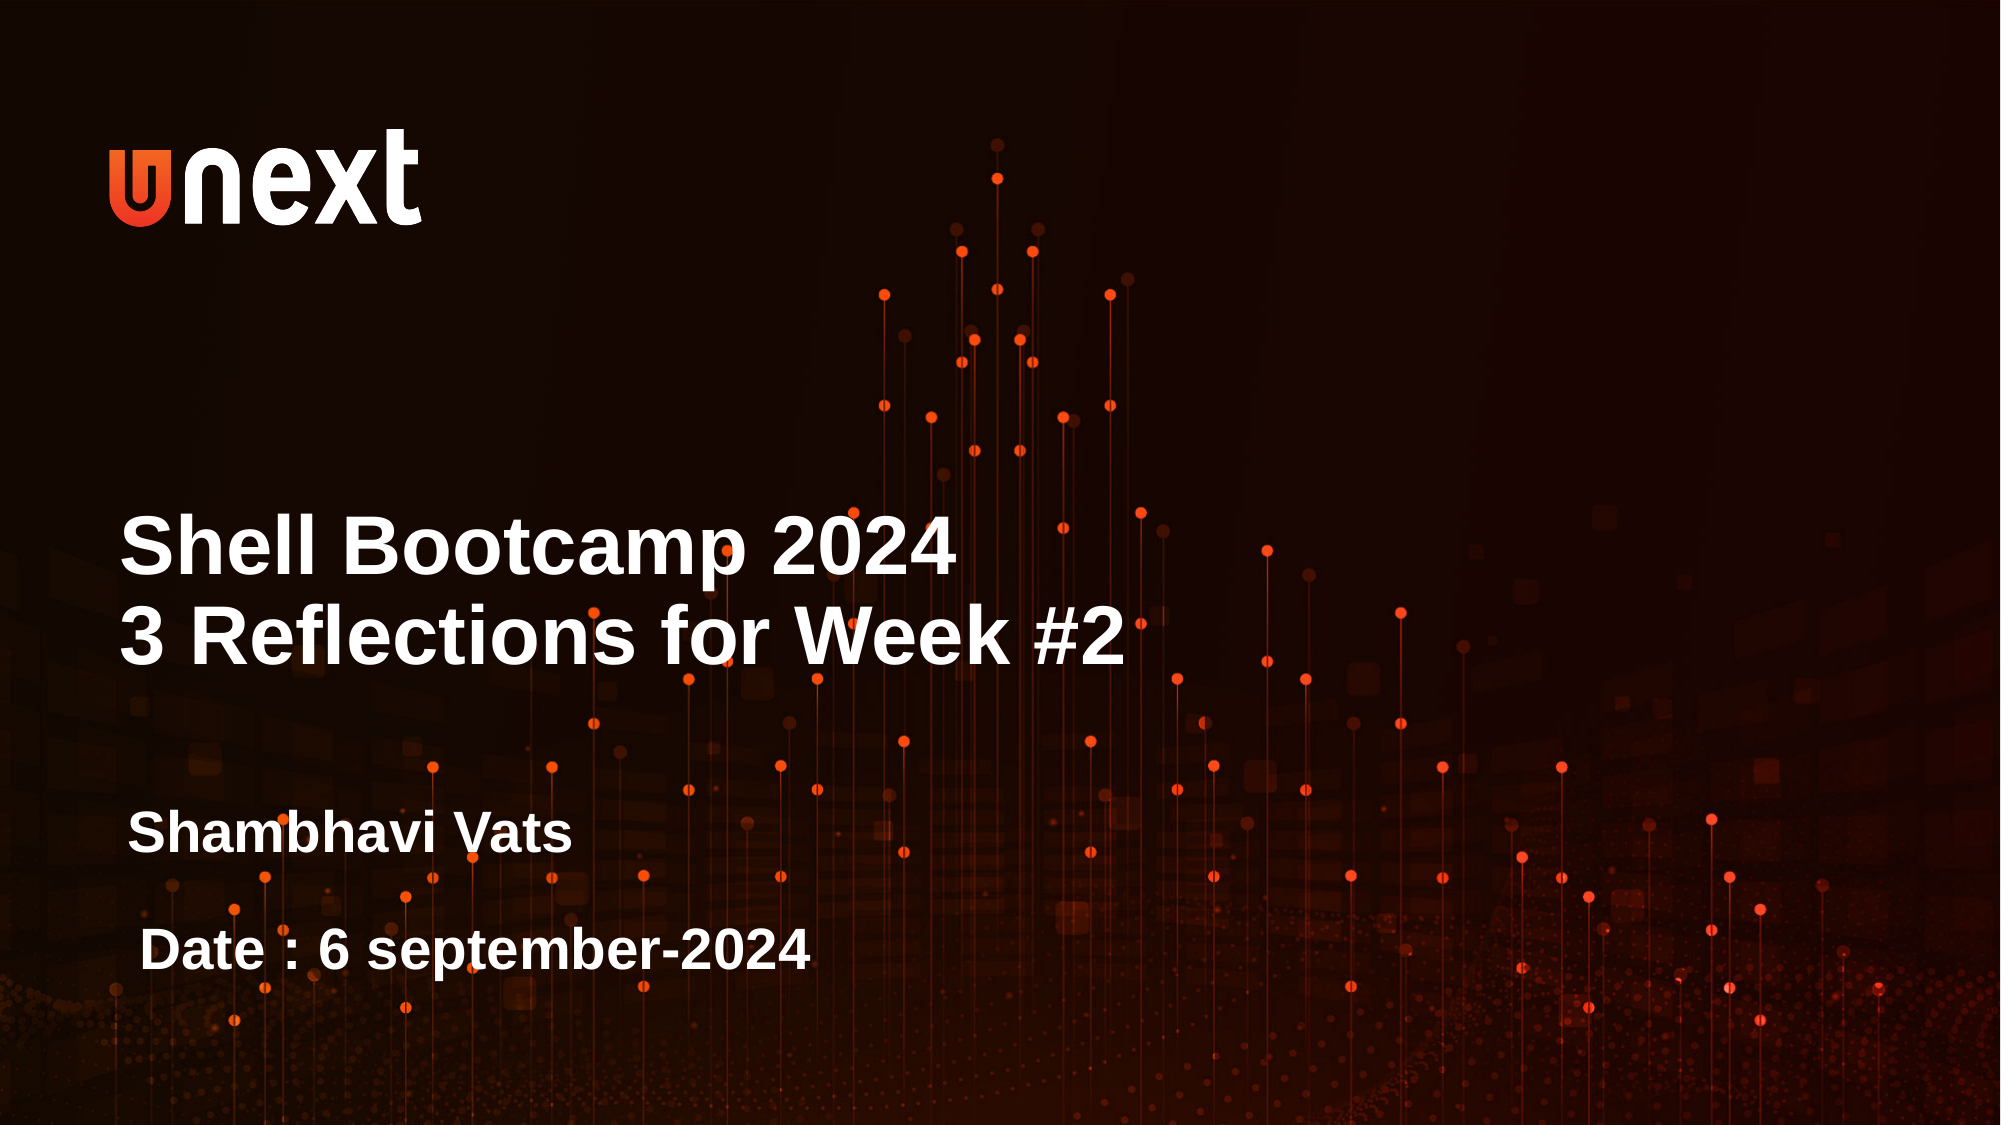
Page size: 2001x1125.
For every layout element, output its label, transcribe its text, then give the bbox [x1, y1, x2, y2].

picture [0, 0, 2001, 1125]
subtitle Shell Bootcamp 2024 3 Reflections for Week #2 [111, 492, 1840, 691]
text_box Shambhavi Vats [119, 786, 1467, 872]
text_box Date : 6 september-2024 [132, 903, 1343, 989]
